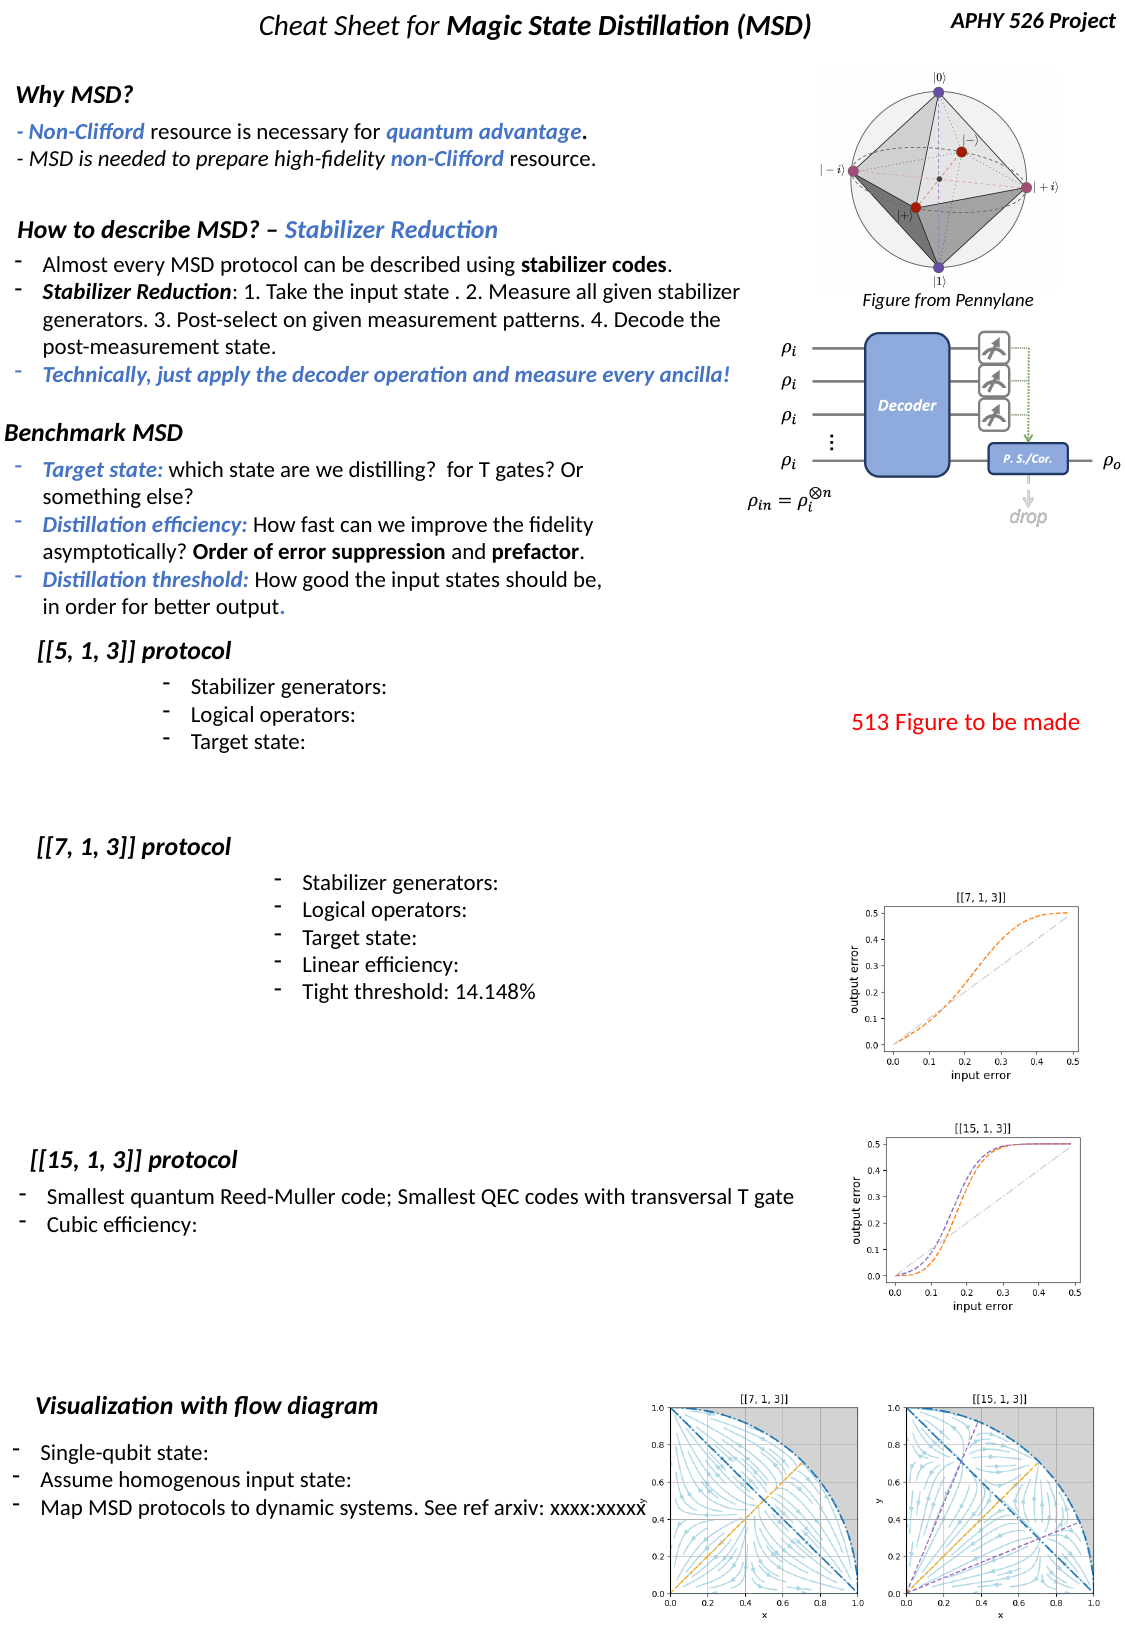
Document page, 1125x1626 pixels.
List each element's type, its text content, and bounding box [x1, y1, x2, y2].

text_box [0, 70, 620, 180]
picture [845, 1117, 1087, 1318]
picture [843, 886, 1085, 1087]
text_box [[15, 1, 3]] protocol [15, 1134, 254, 1181]
text_box Figure from Pennylane [847, 290, 1049, 318]
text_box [0, 205, 775, 397]
picture [703, 318, 1125, 539]
text_box APHY 526 Project [936, 0, 1125, 41]
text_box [0, 408, 635, 629]
text_box Visualization with flow diagram [20, 1381, 395, 1427]
text_box 513 Figure to be made [836, 698, 1096, 743]
picture [818, 70, 1060, 290]
text_box Cheat Sheet for Magic State Distillation (MSD) [243, 0, 828, 49]
picture [633, 1388, 1106, 1625]
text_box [0, 822, 811, 1028]
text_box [0, 629, 556, 768]
